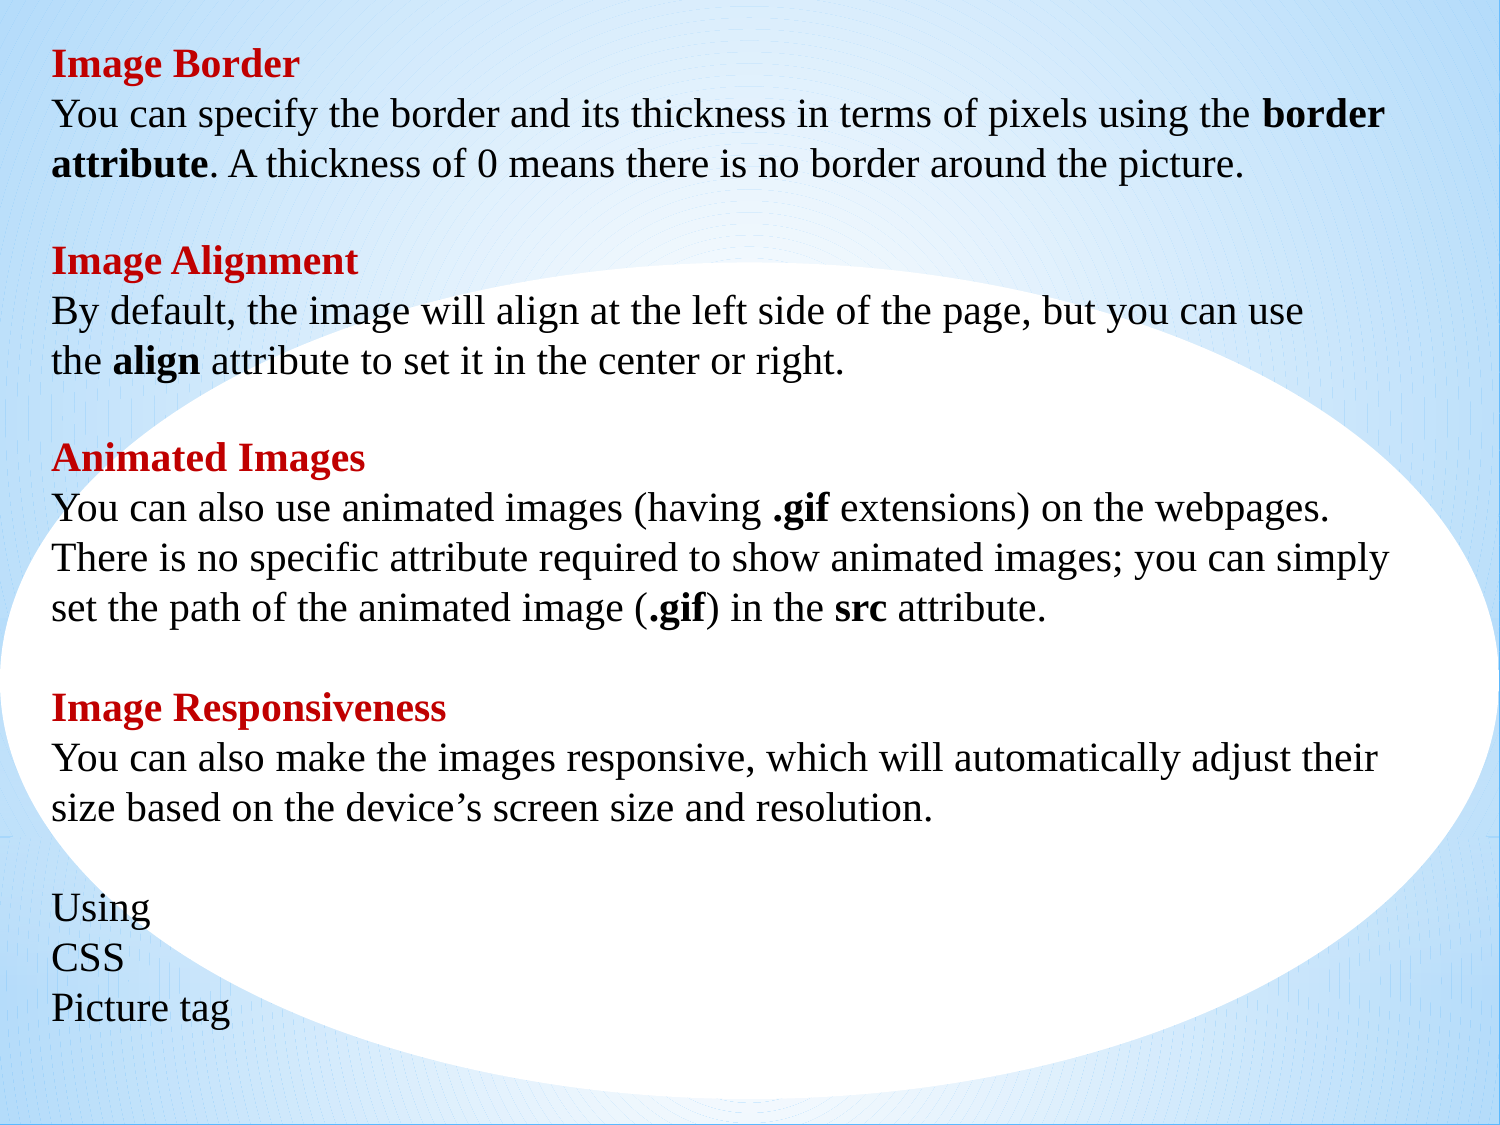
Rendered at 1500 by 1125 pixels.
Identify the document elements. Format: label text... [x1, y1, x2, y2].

text_box Image Border You can specify the border and its thickness in terms of pixels using the border attribute. A thickness of 0 means there is no border around the picture. Image Alignment By default, the image will align at the left side of the page, but you can use the align attribute to set it in the center or right. Animated Images You can also use animated images (having .gif extensions) on the webpages. There is no specific attribute required to show animated images; you can simply set the path of the animated image (.gif) in the src attribute. Image Responsiveness You can also make the images responsive, which will automatically adjust their size based on the device’s screen size and resolution. Using CSS Picture tag [36, 28, 1444, 1083]
